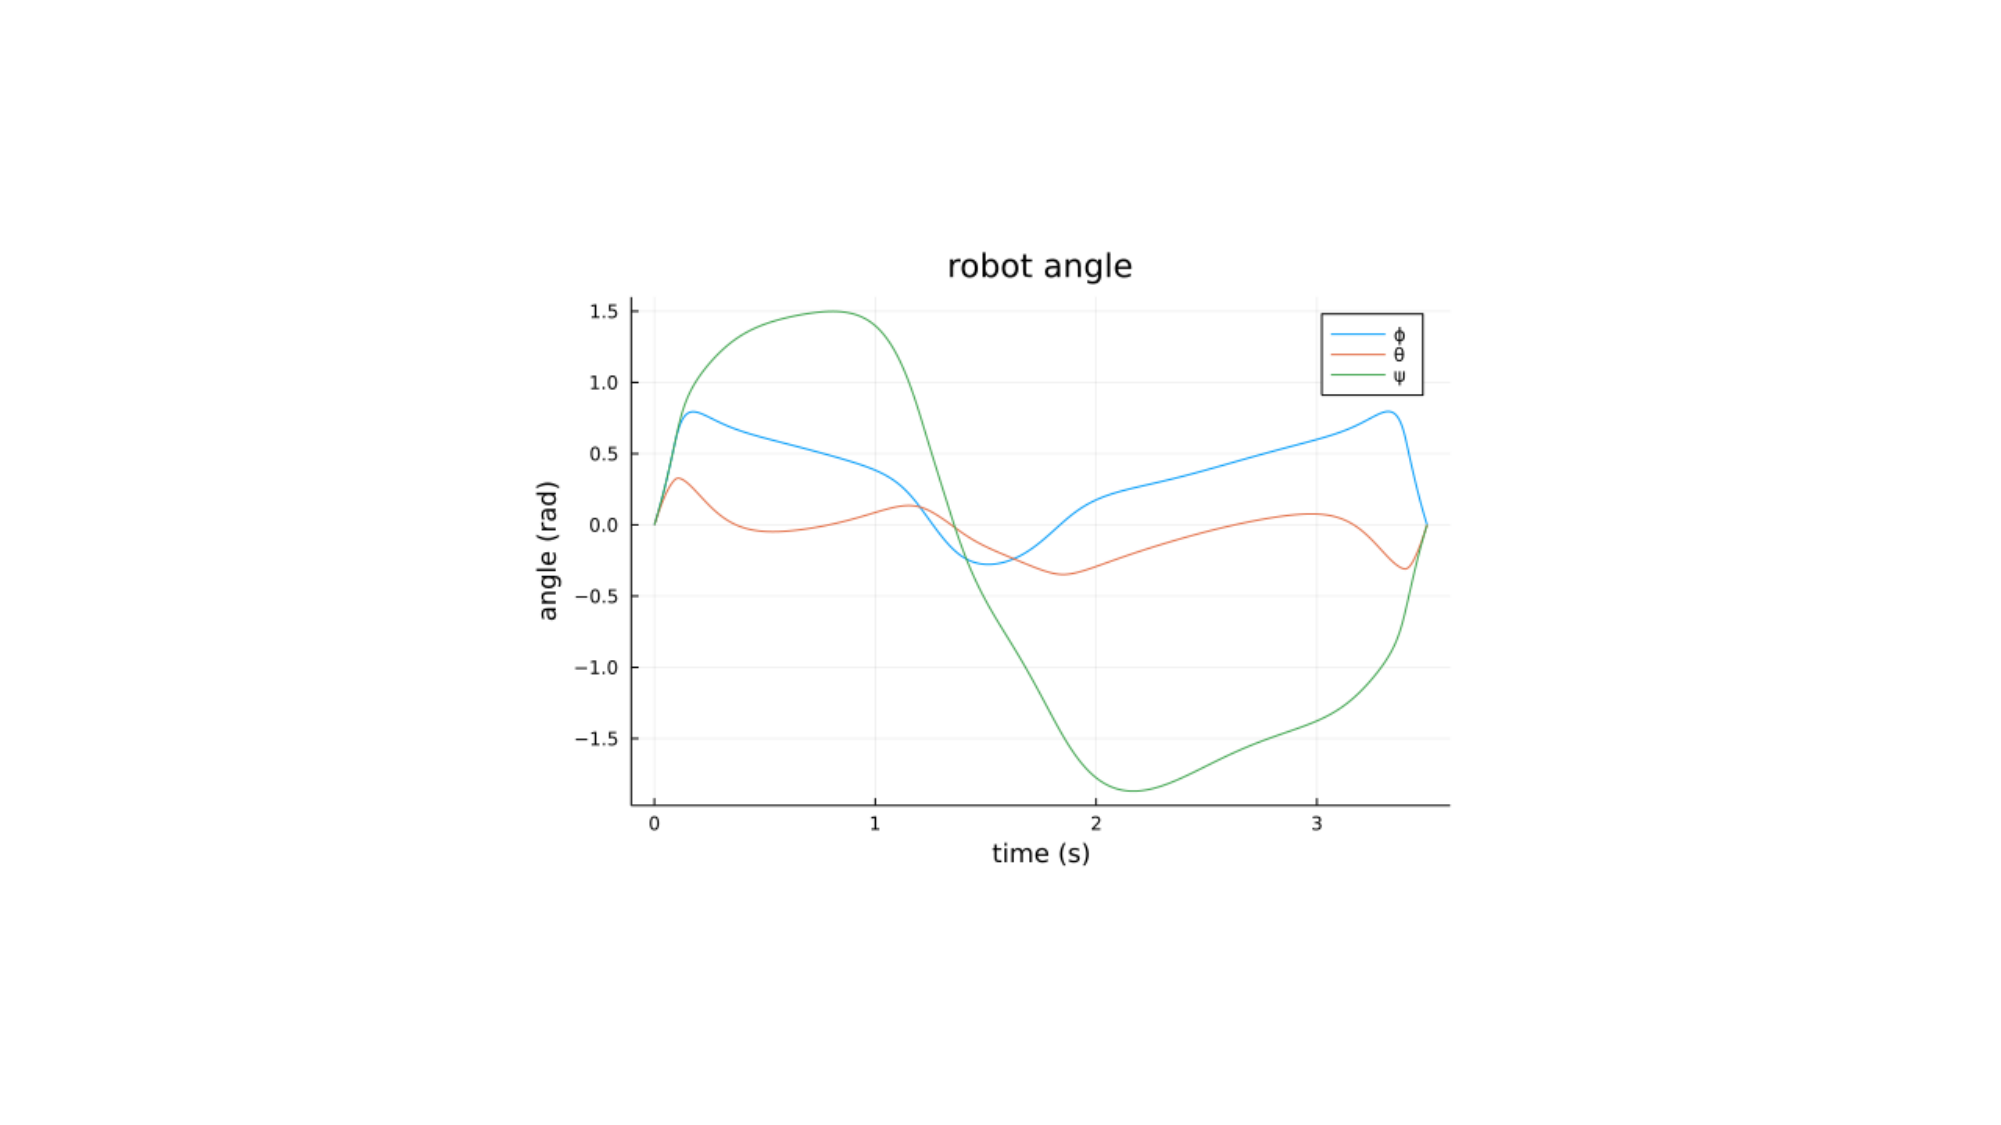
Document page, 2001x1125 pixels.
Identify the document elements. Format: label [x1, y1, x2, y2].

picture [531, 249, 1469, 875]
